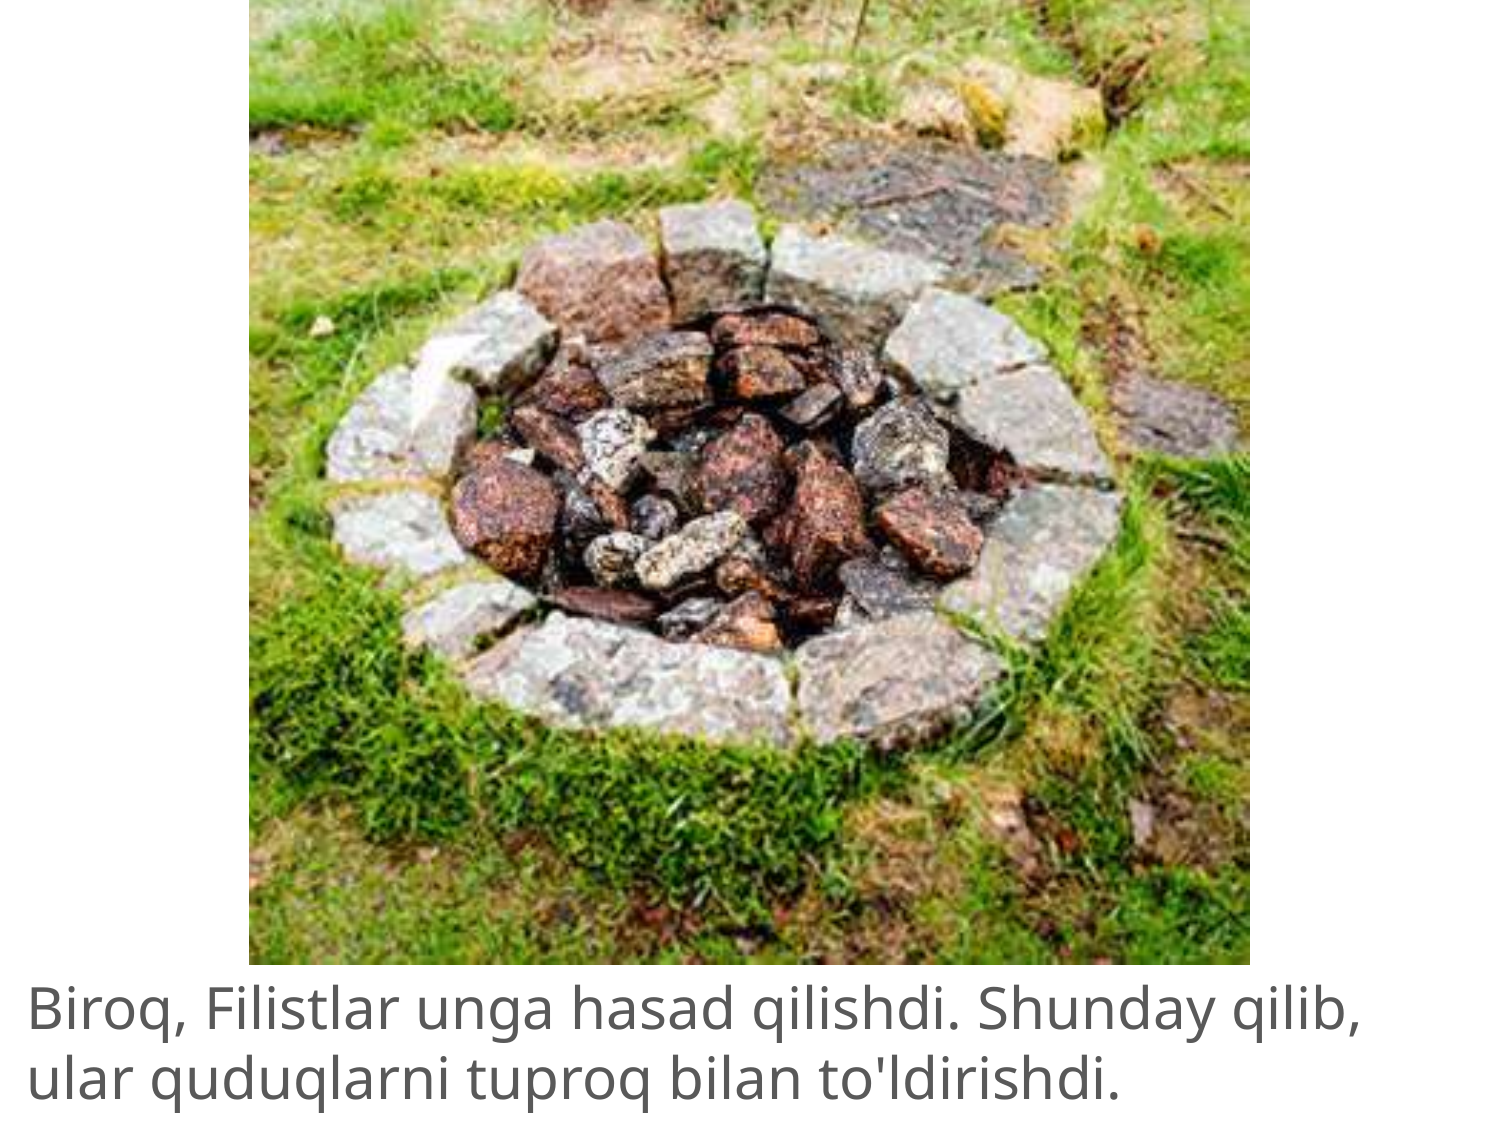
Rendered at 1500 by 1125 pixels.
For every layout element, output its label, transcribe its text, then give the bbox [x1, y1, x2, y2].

picture [249, 0, 1251, 965]
text_box Biroq, Filistlar unga hasad qilishdi. Shunday qilib, ular quduqlarni tuproq bilan to'ldirishdi. [11, 964, 1498, 1119]
